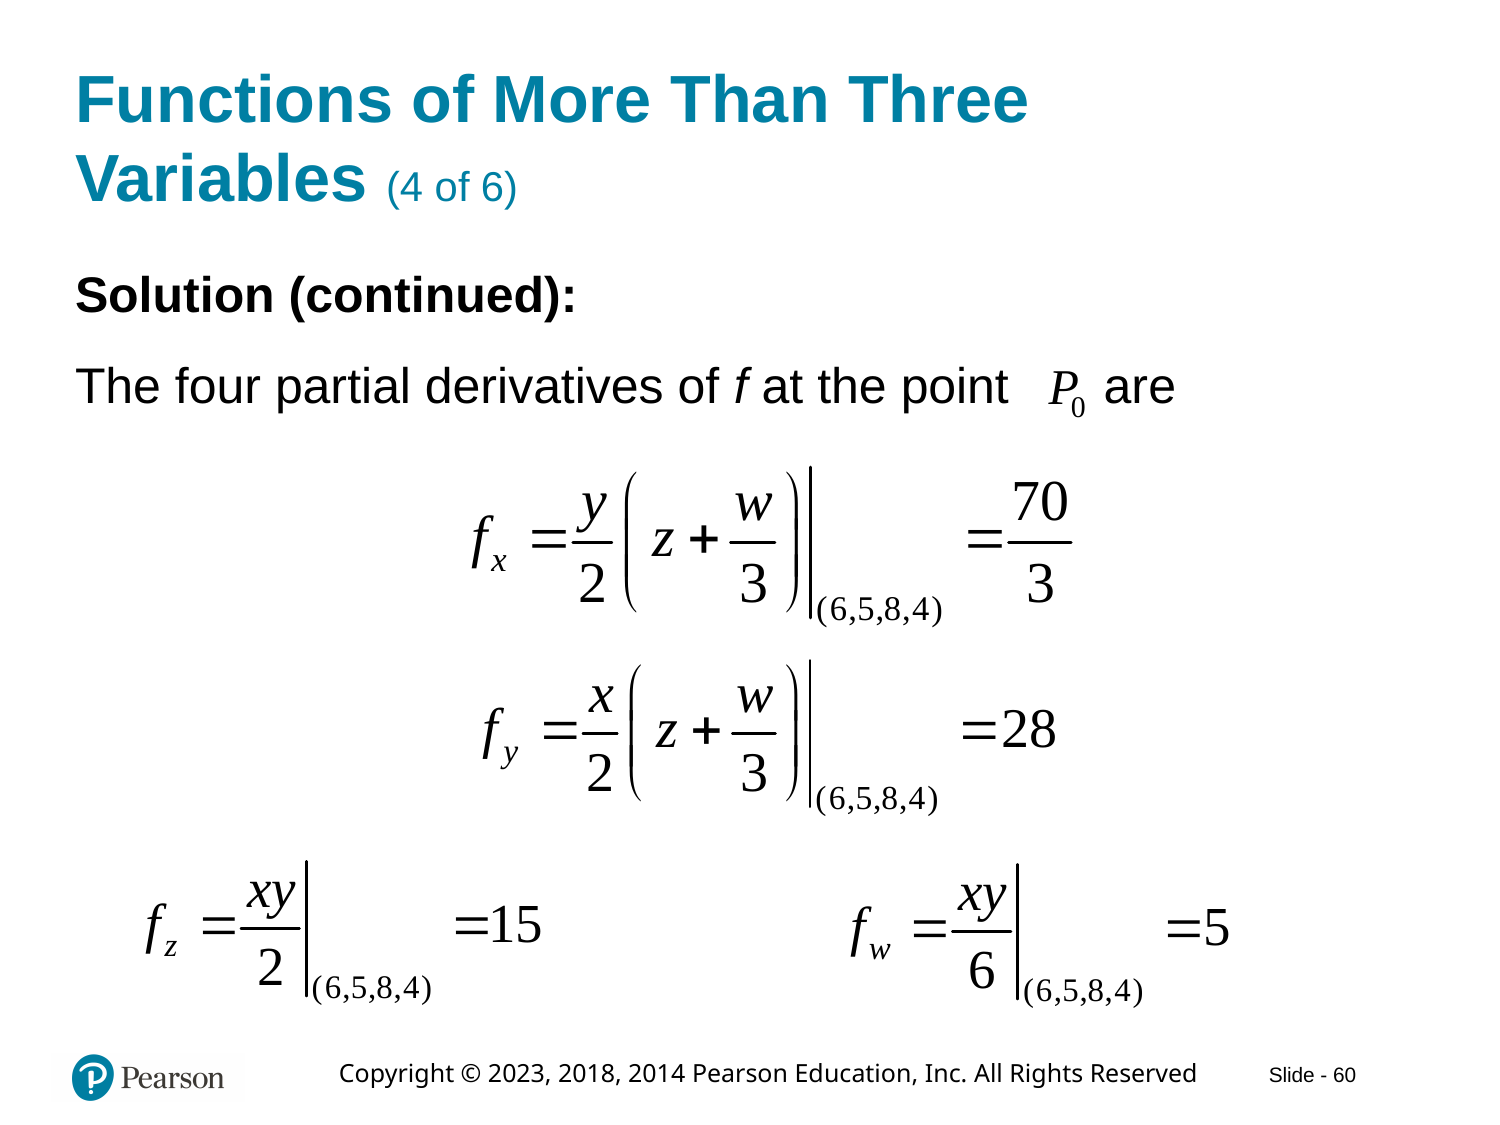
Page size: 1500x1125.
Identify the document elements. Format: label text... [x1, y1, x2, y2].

title Functions of More Than Three Variables (4 of 6) [75, 35, 1300, 216]
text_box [467, 653, 1060, 823]
list Solution (continued): The four partial derivatives of f at the point [75, 262, 1036, 422]
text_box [456, 460, 1078, 635]
picture [51, 1053, 245, 1102]
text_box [836, 858, 1234, 1015]
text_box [1043, 360, 1090, 424]
list are [1103, 353, 1425, 420]
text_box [130, 855, 547, 1012]
